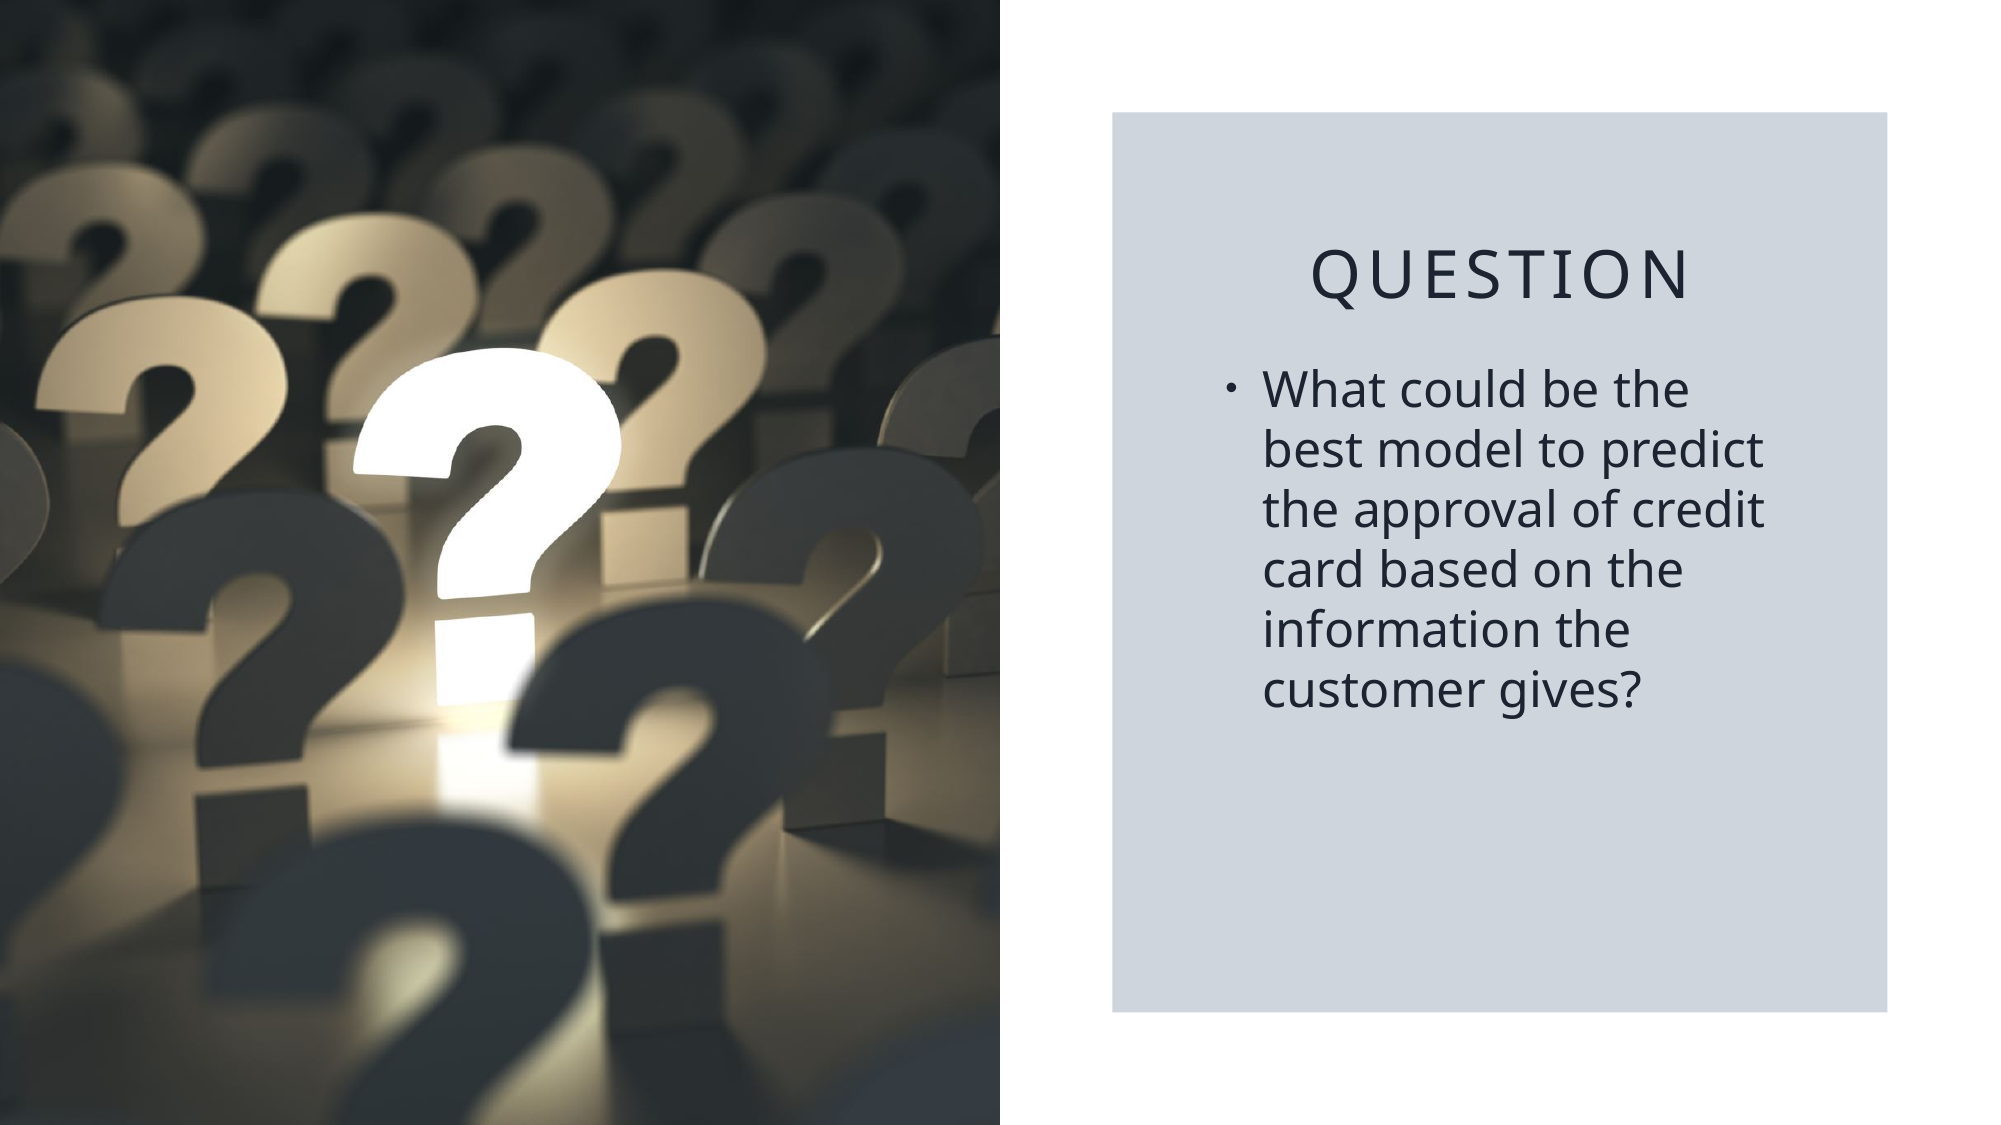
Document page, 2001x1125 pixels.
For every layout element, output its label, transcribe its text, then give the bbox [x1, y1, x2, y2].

picture [0, 0, 1000, 1125]
list What could be the best model to predict the approval of credit card based on the information the customer gives? [1210, 350, 1797, 933]
text_box [1111, 111, 1888, 1013]
title Question [1195, 157, 1805, 321]
text_box [1000, 0, 2000, 1125]
